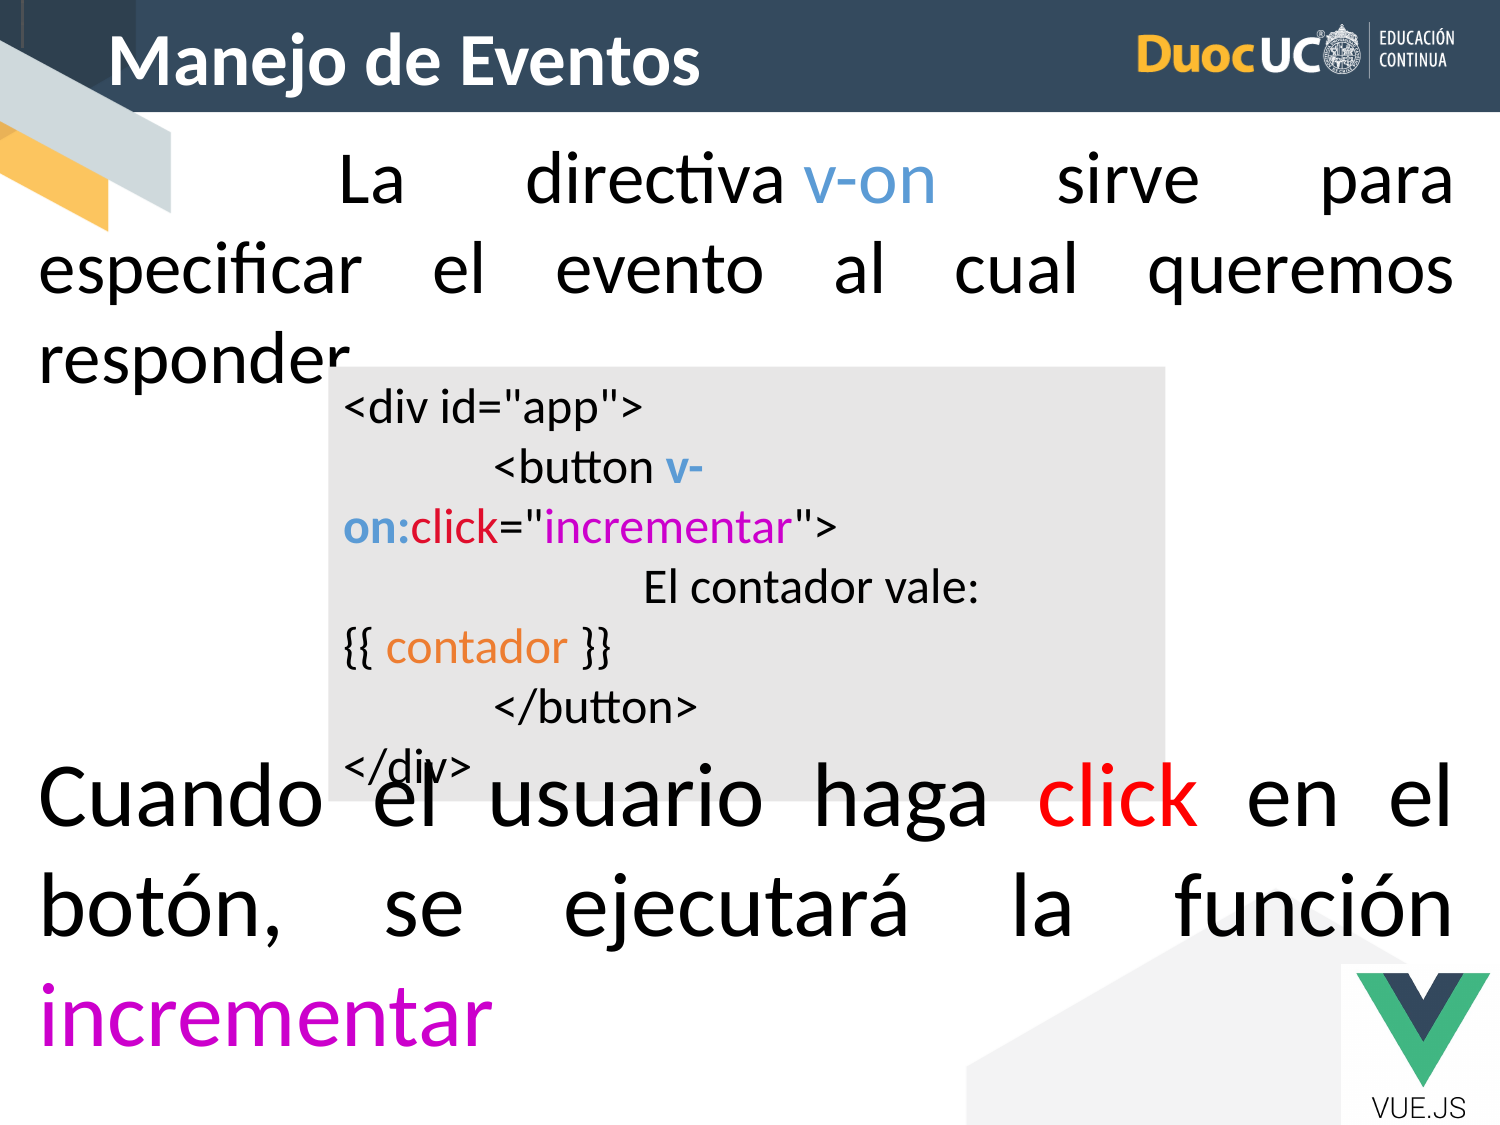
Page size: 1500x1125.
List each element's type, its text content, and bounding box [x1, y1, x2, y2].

text_box Cuando el usuario haga click en el botón, se ejecutará la función incrementar [23, 727, 1470, 1072]
picture [0, 0, 1500, 1125]
text_box <div id="app"> <button v-on:click="incrementar"> El contador vale: {{ contador }} </button> </div> [328, 366, 1166, 727]
text_box Manejo de Eventos [93, 3, 808, 108]
text_box La directiva v-on sirve para especificar el evento al cual queremos responder [23, 121, 1470, 407]
